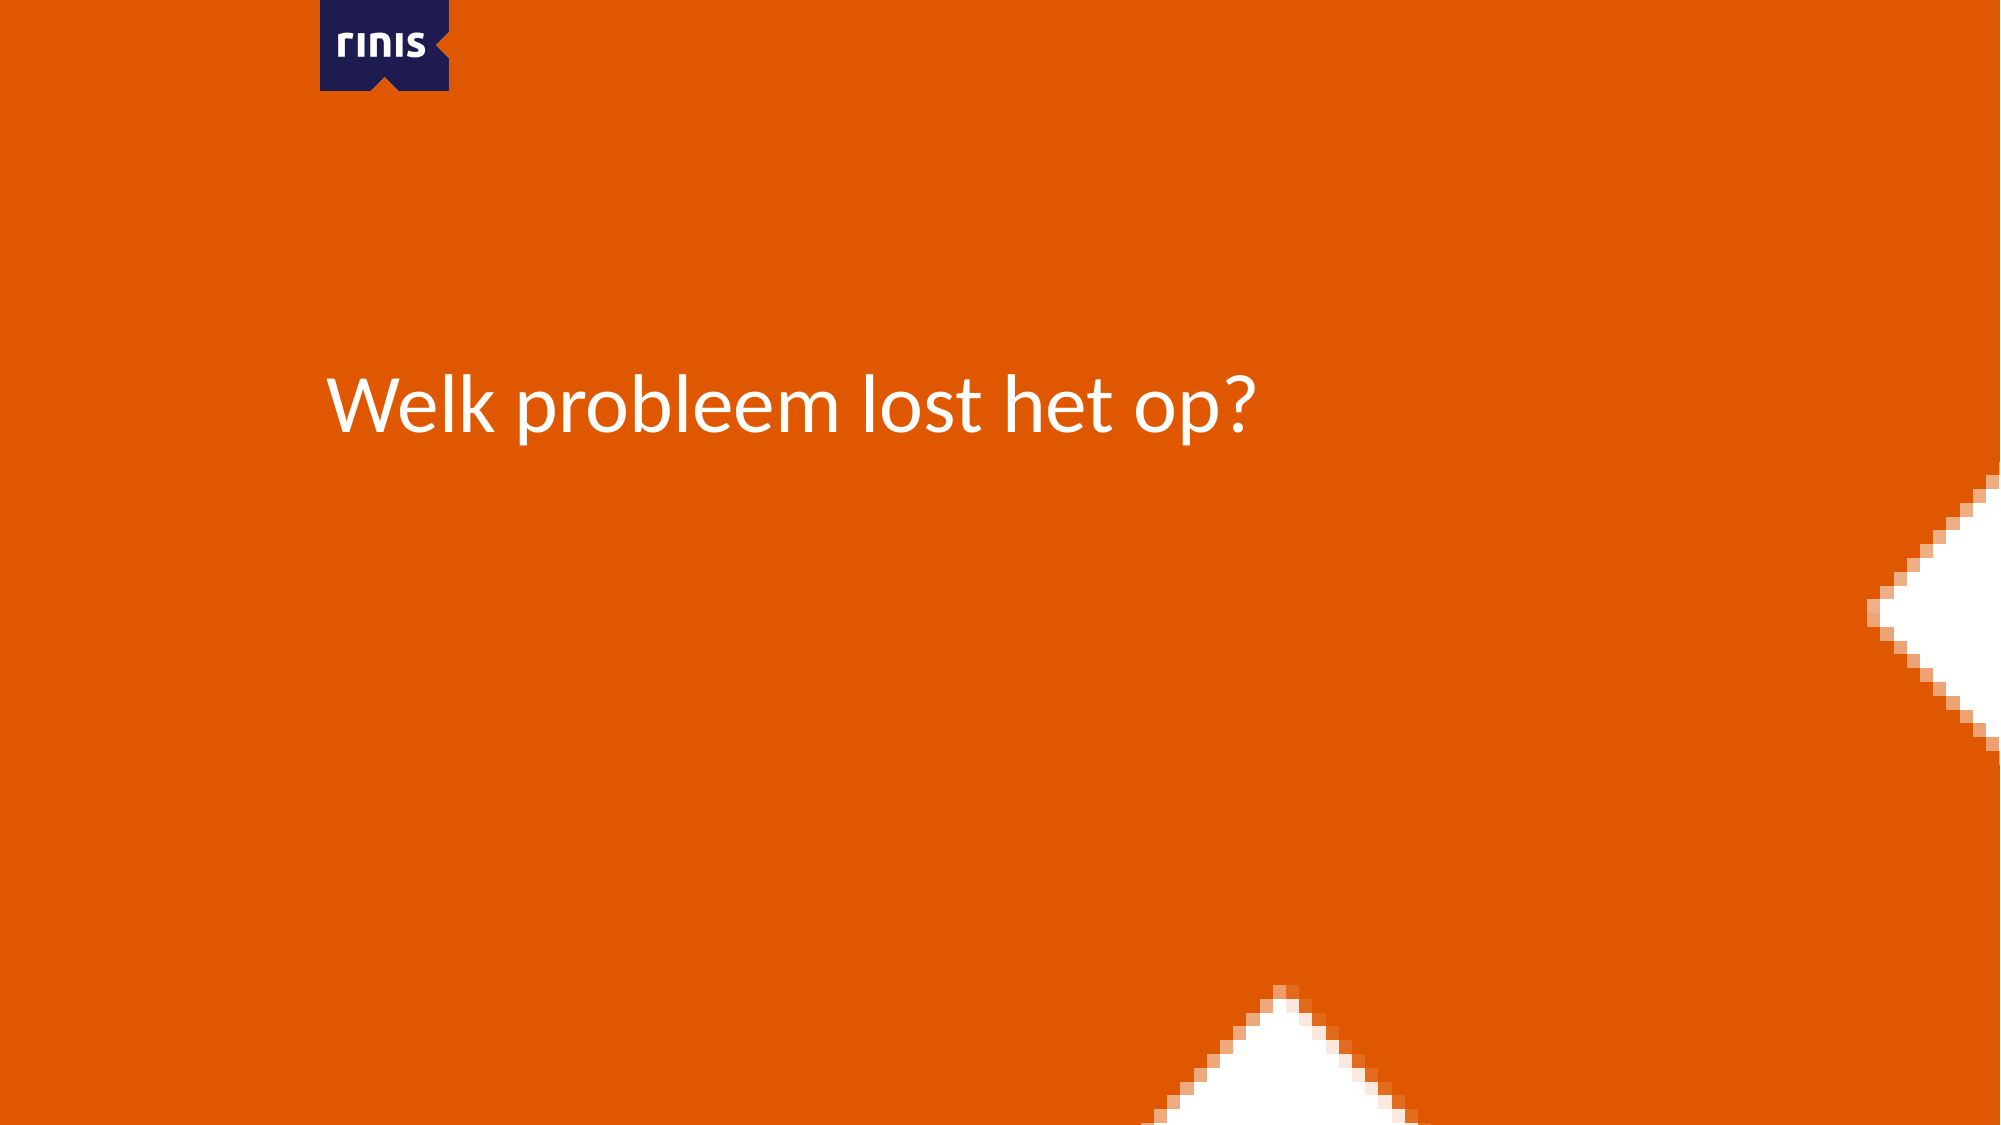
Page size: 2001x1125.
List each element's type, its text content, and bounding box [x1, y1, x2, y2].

title Welk probleem lost het op? [311, 353, 1839, 667]
picture [320, 0, 449, 91]
